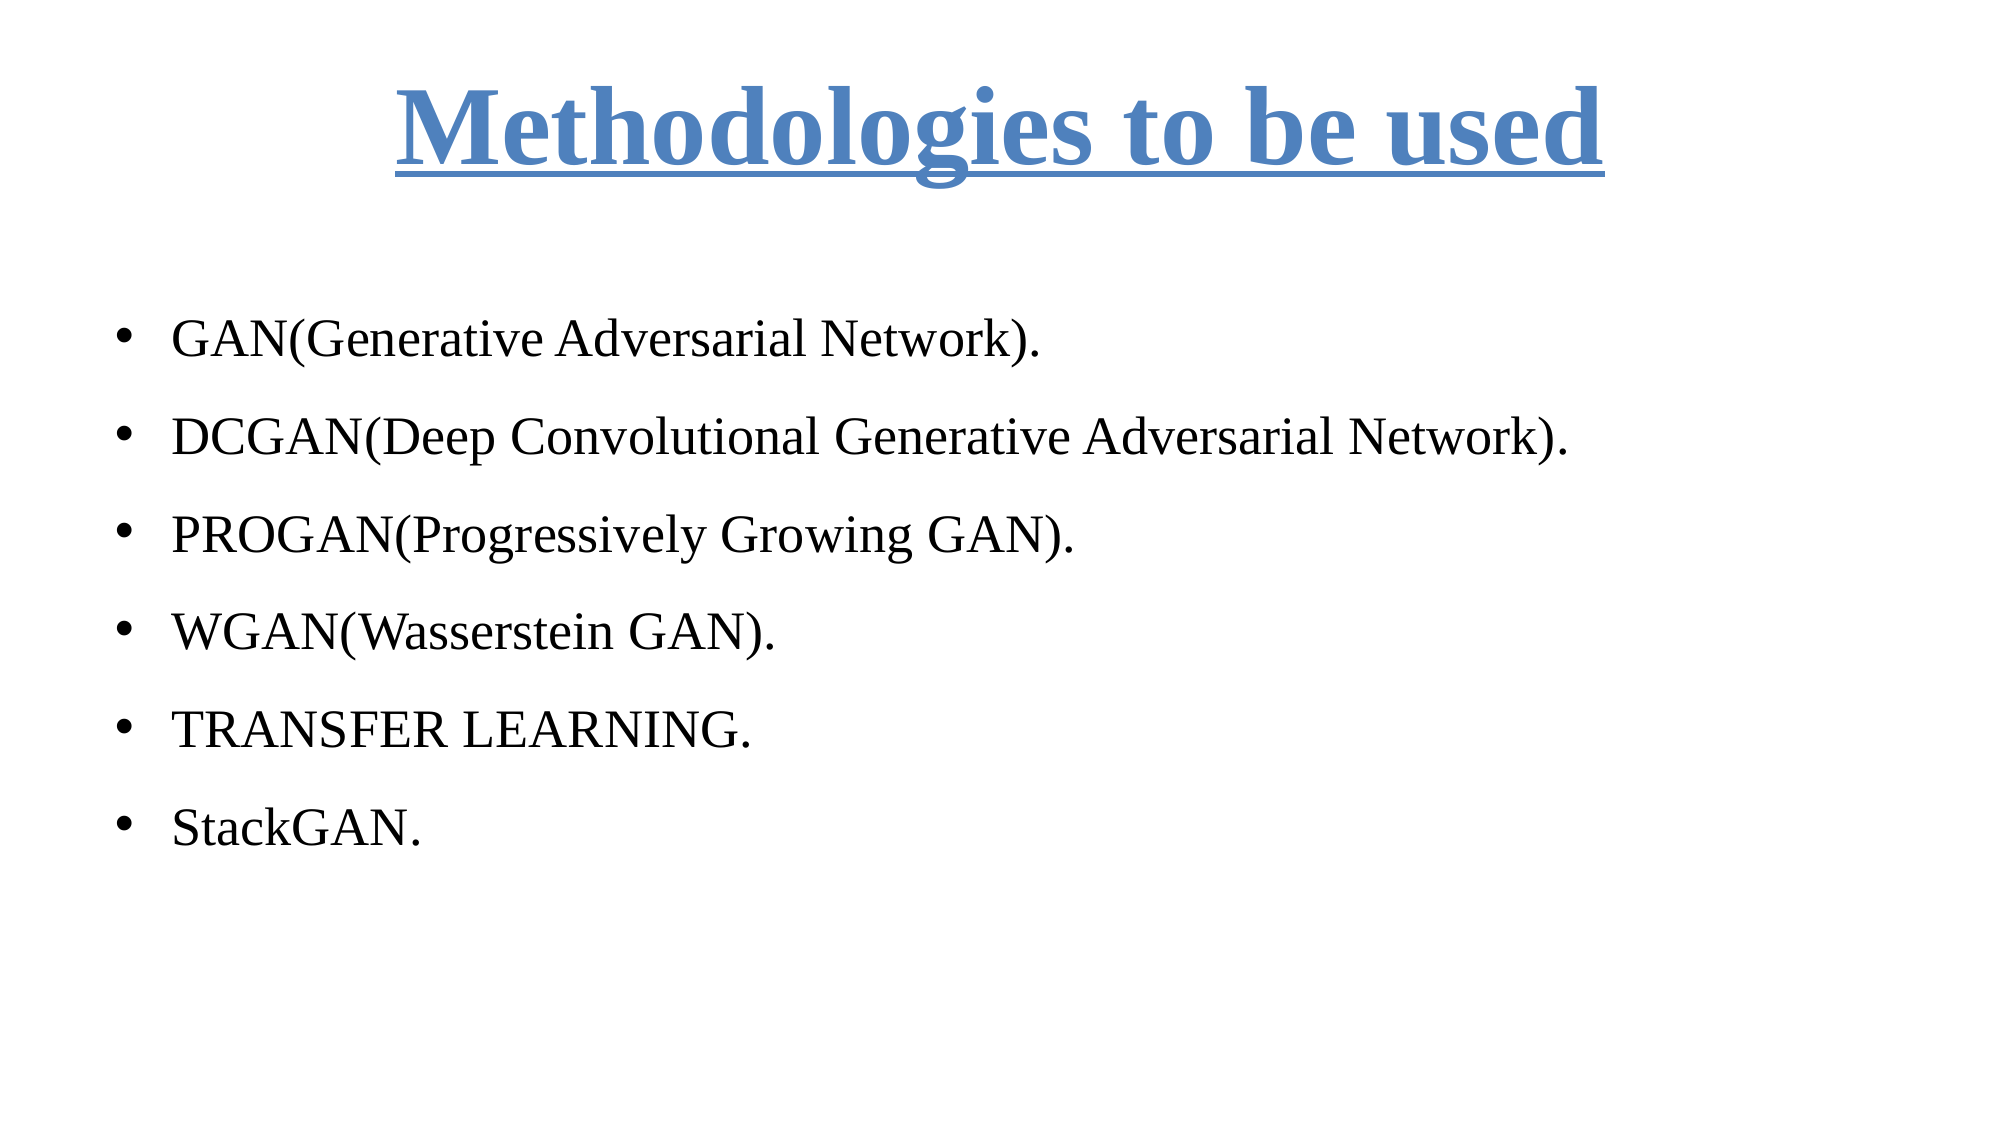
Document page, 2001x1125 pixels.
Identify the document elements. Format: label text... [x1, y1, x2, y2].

title Methodologies to be used [99, 45, 1900, 233]
list GAN(Generative Adversarial Network). DCGAN(Deep Convolutional Generative Adversarial Network). PROGAN(Progressively Growing GAN). WGAN(Wasserstein GAN). TRANSFER LEARNING. StackGAN. [99, 262, 1900, 1005]
